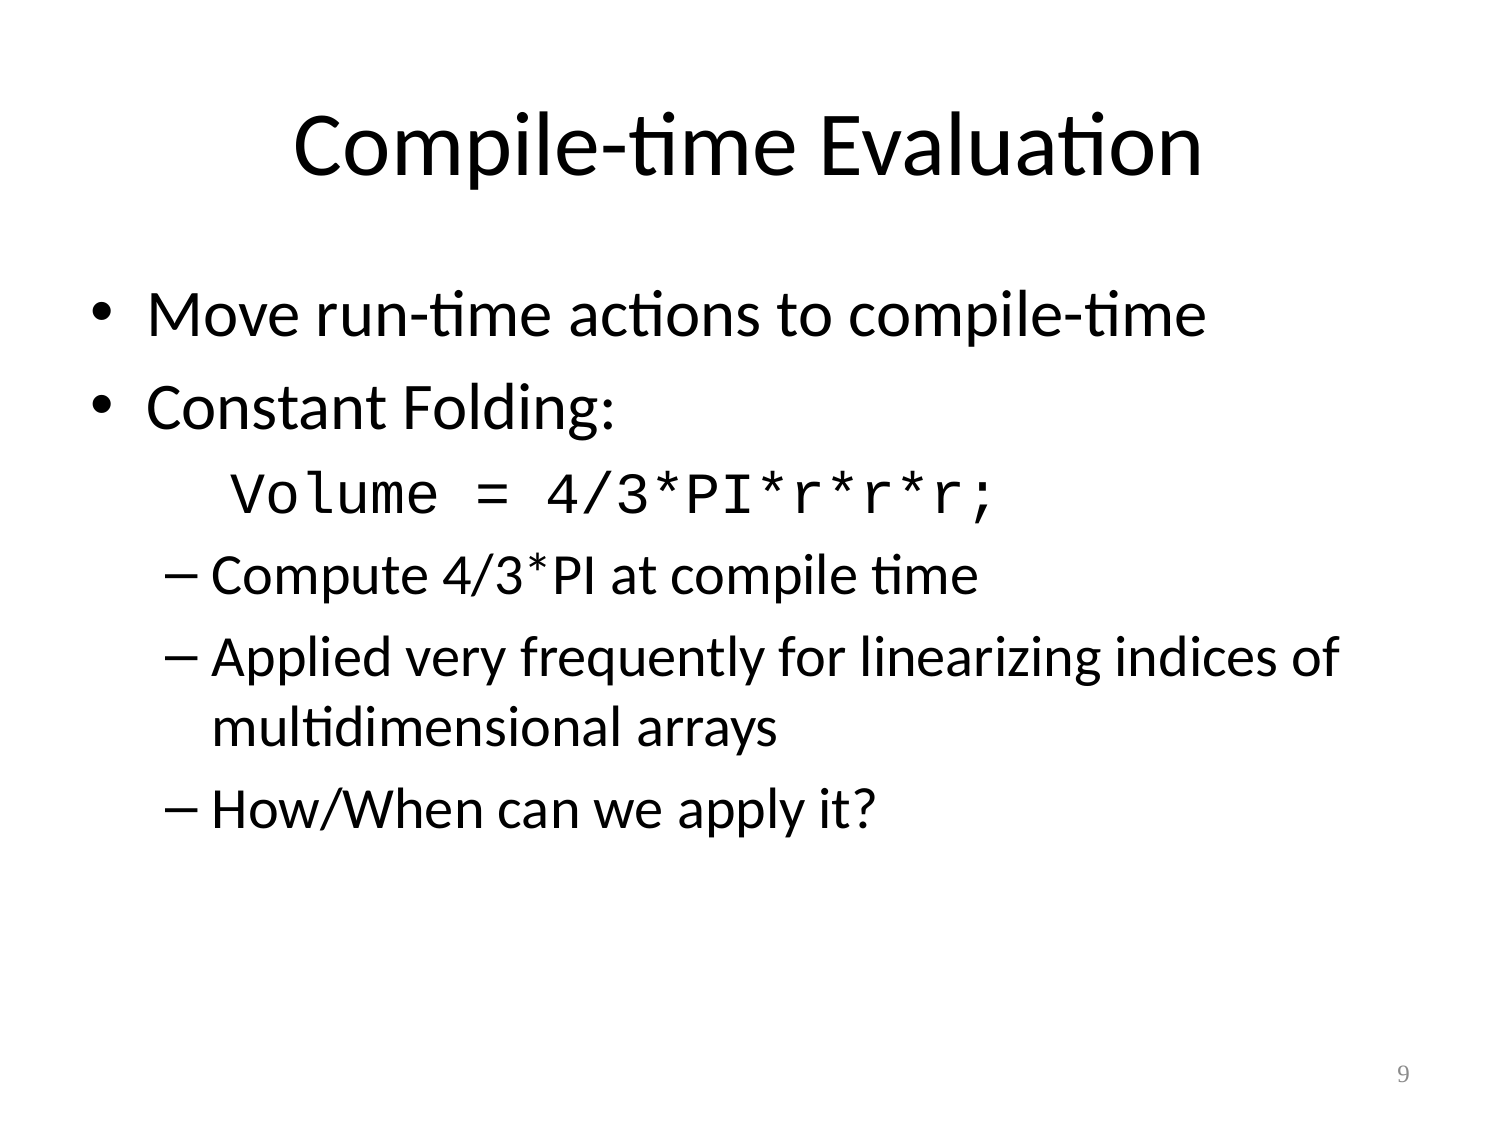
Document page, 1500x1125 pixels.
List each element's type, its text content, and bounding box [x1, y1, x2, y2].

list Move run-time actions to compile-time Constant Folding: Volume = 4/3*PI*r*r*r; Compute 4/3*PI at compile time Applied very frequently for linearizing indices of multidimensional arrays How/When can we apply it? [75, 262, 1425, 1005]
slide_number 9 [1074, 1042, 1425, 1103]
title Compile-time Evaluation [75, 45, 1425, 233]
